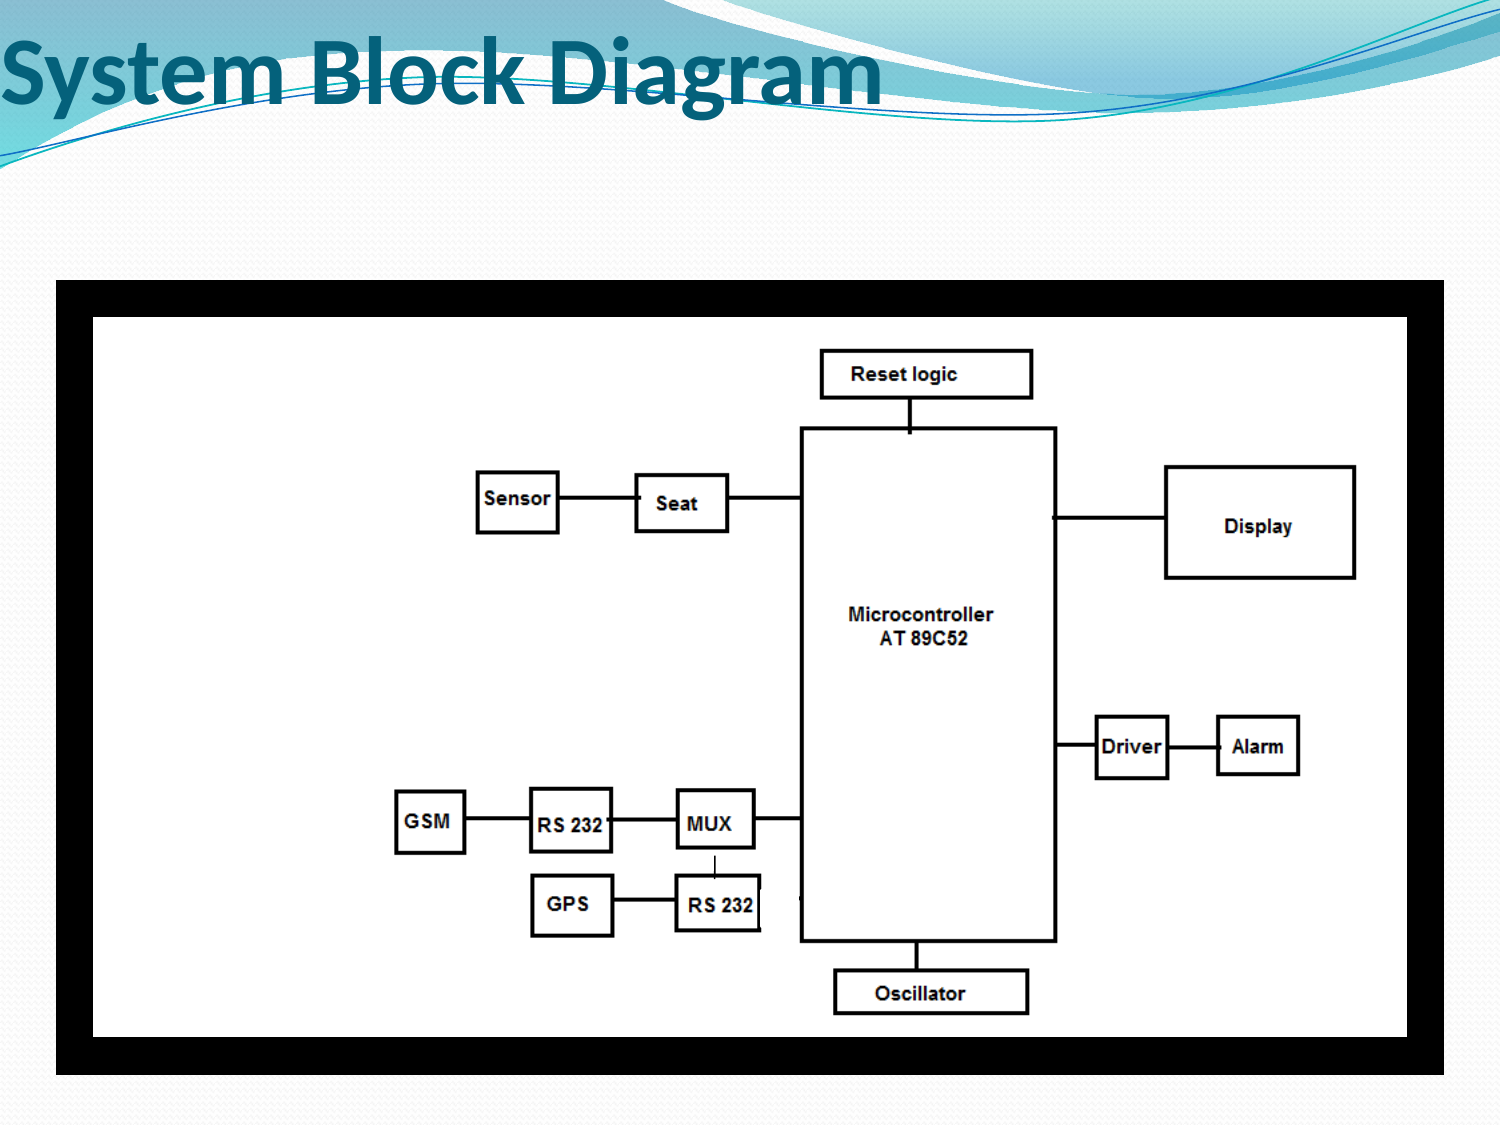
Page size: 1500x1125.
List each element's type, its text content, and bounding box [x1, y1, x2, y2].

title System Block Diagram [0, 0, 1500, 125]
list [93, 317, 1407, 1038]
